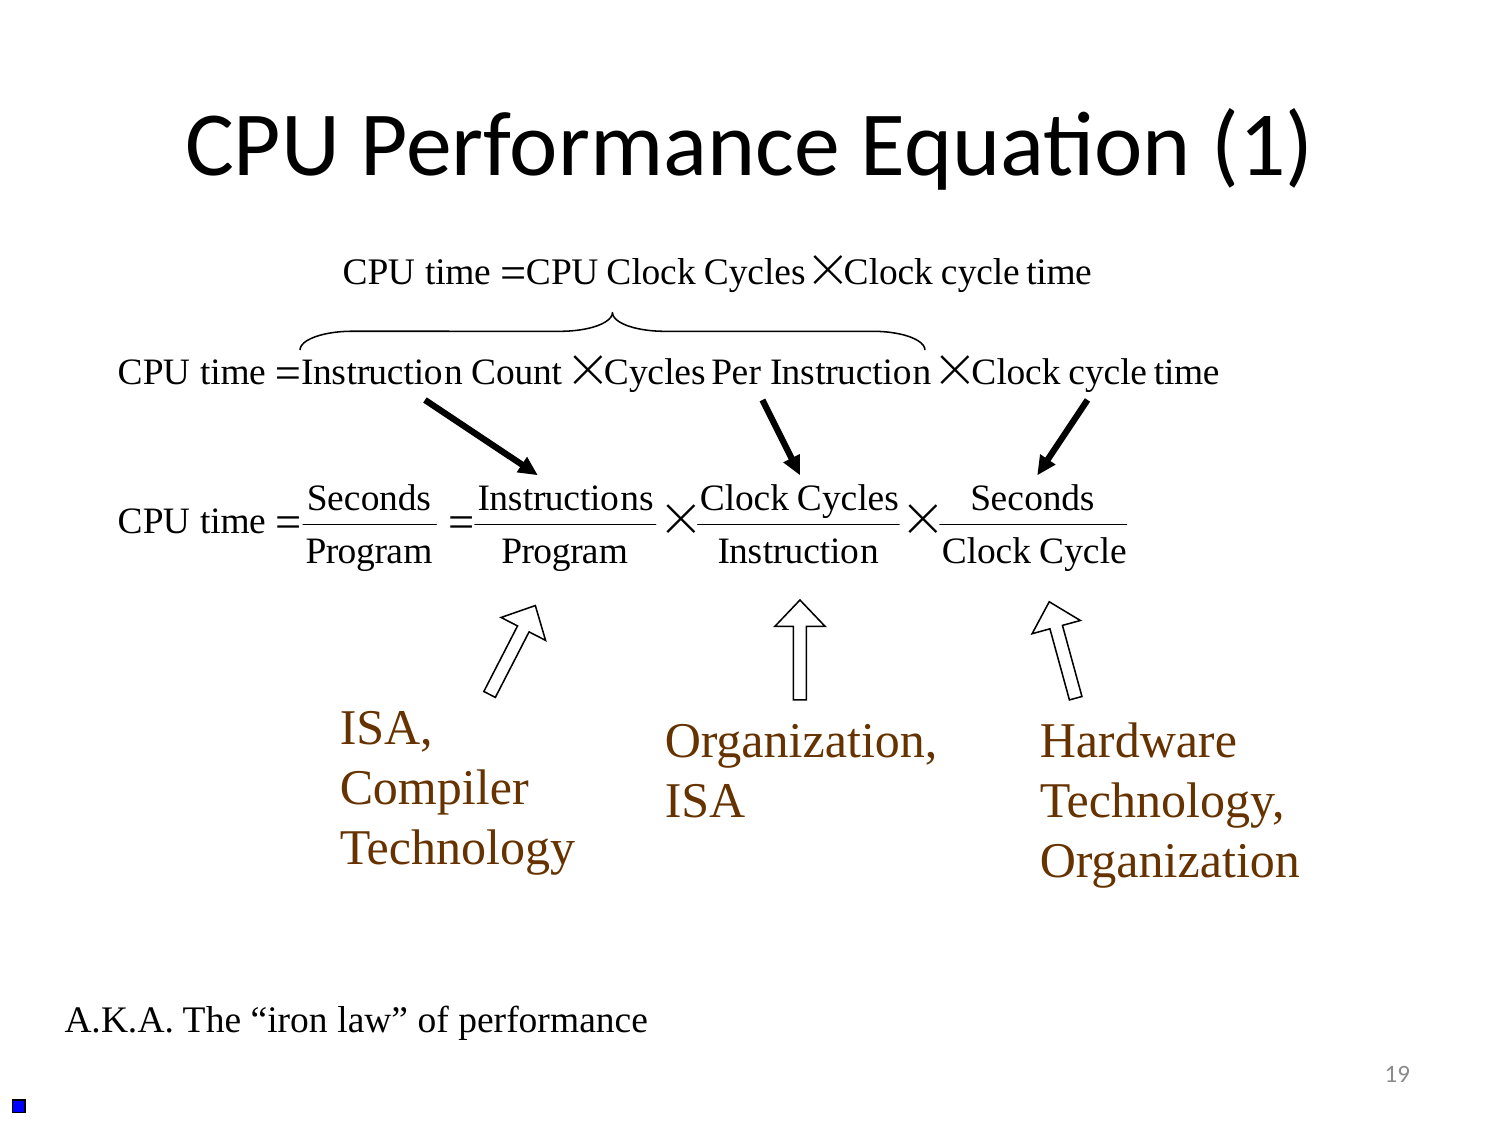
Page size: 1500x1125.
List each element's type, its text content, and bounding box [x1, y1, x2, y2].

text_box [337, 249, 1100, 301]
text_box [1032, 601, 1082, 700]
text_box [1037, 408, 1083, 473]
text_box A.K.A. The “iron law” of performance [49, 987, 664, 1048]
text_box [483, 605, 546, 698]
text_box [112, 474, 1134, 578]
text_box [12, 1099, 25, 1113]
title CPU Performance Equation (1) [75, 45, 1425, 233]
text_box [300, 312, 925, 348]
slide_number 19 [1074, 1042, 1425, 1103]
text_box Hardware Technology, Organization [1025, 699, 1350, 895]
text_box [112, 349, 1227, 400]
text_box [436, 408, 537, 473]
text_box Organization, ISA [650, 699, 975, 835]
text_box ISA, Compiler Technology [324, 687, 650, 883]
text_box [774, 600, 826, 700]
text_box [766, 408, 800, 473]
